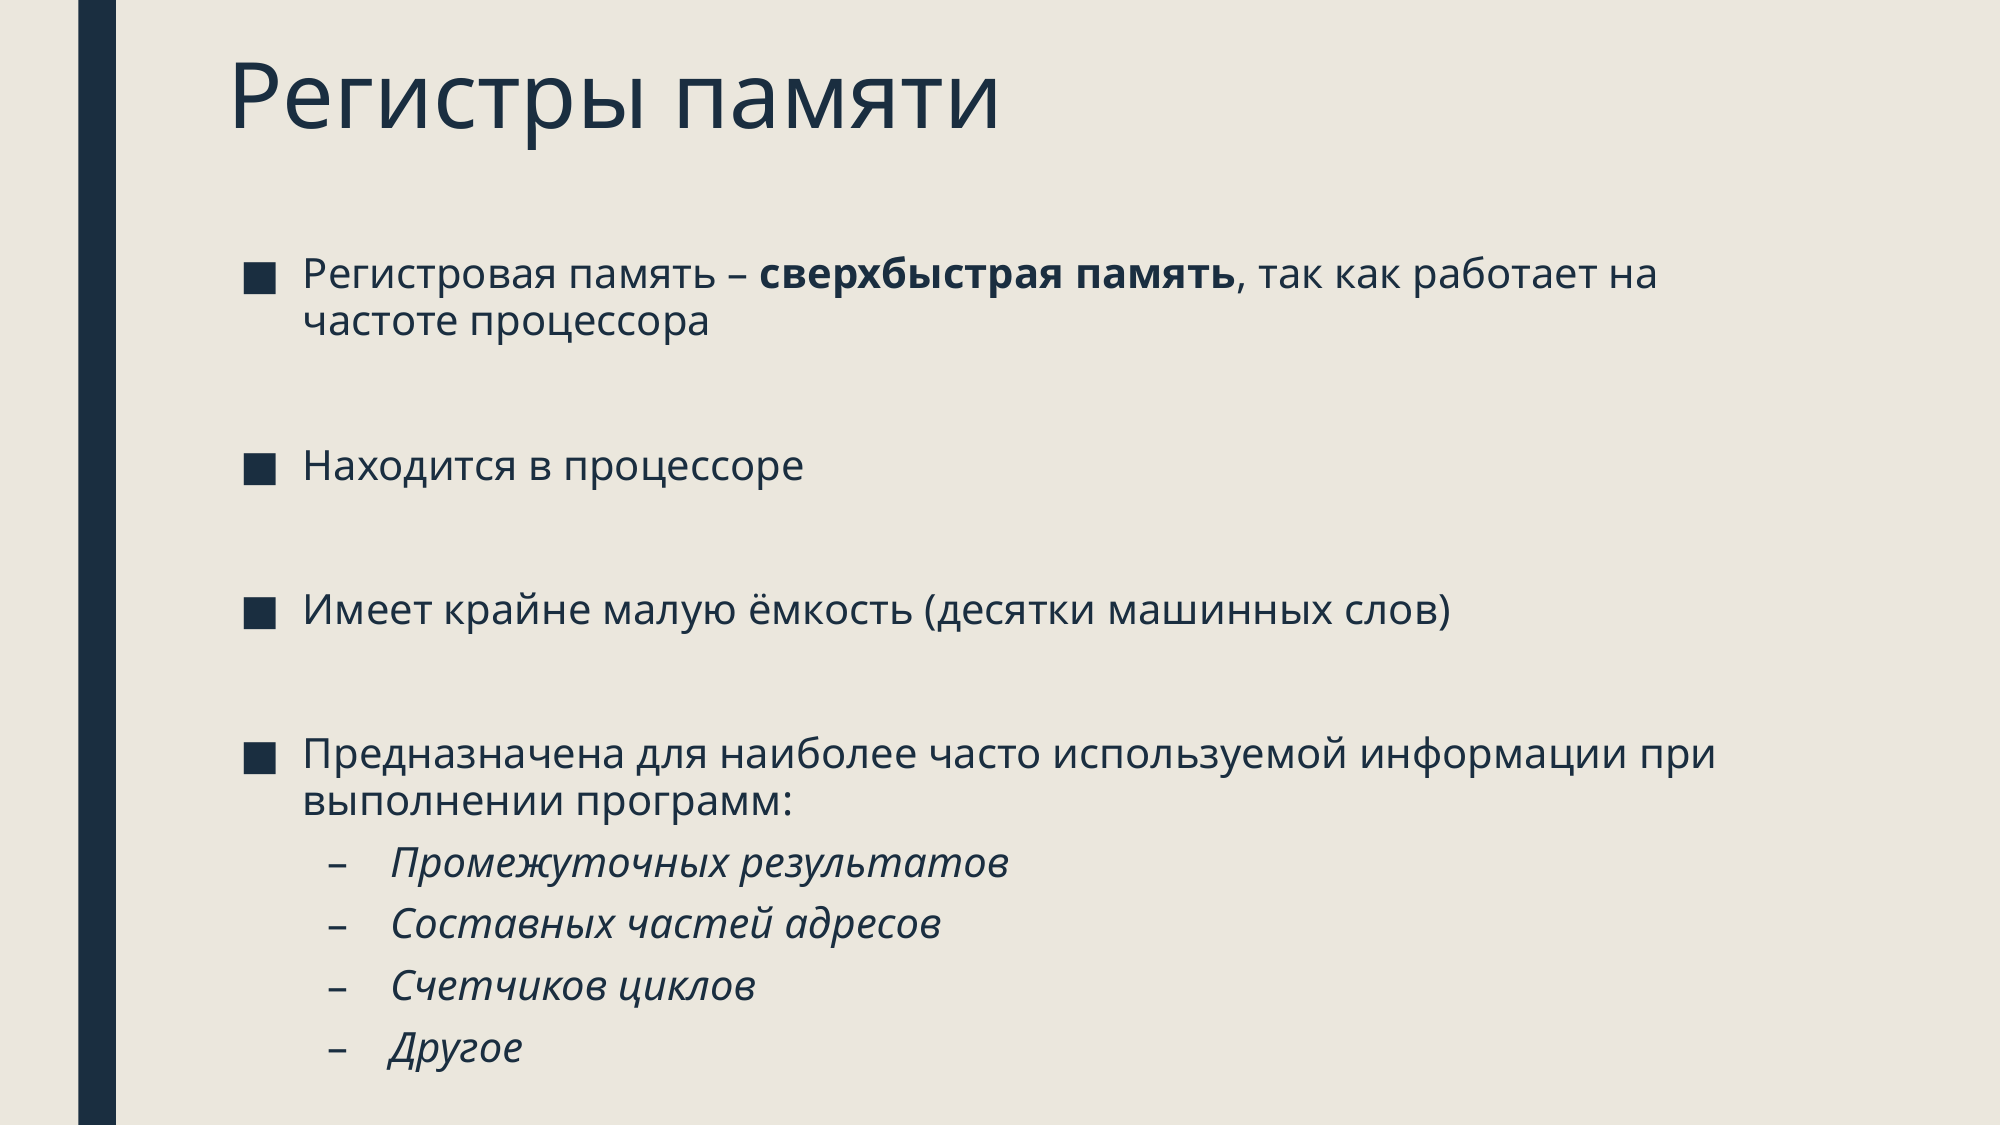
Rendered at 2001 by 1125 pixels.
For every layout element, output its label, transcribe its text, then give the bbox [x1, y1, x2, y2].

title Регистры памяти [212, 43, 1788, 288]
list Регистровая память – сверхбыстрая память, так как работает на частоте процессора Находится в процессоре Имеет крайне малую ёмкость (десятки машинных слов) Предназначена для наиболее часто используемой информации при выполнении программ: Промежуточных результатов Составных частей адресов Счетчиков циклов Другое [225, 243, 1800, 1082]
